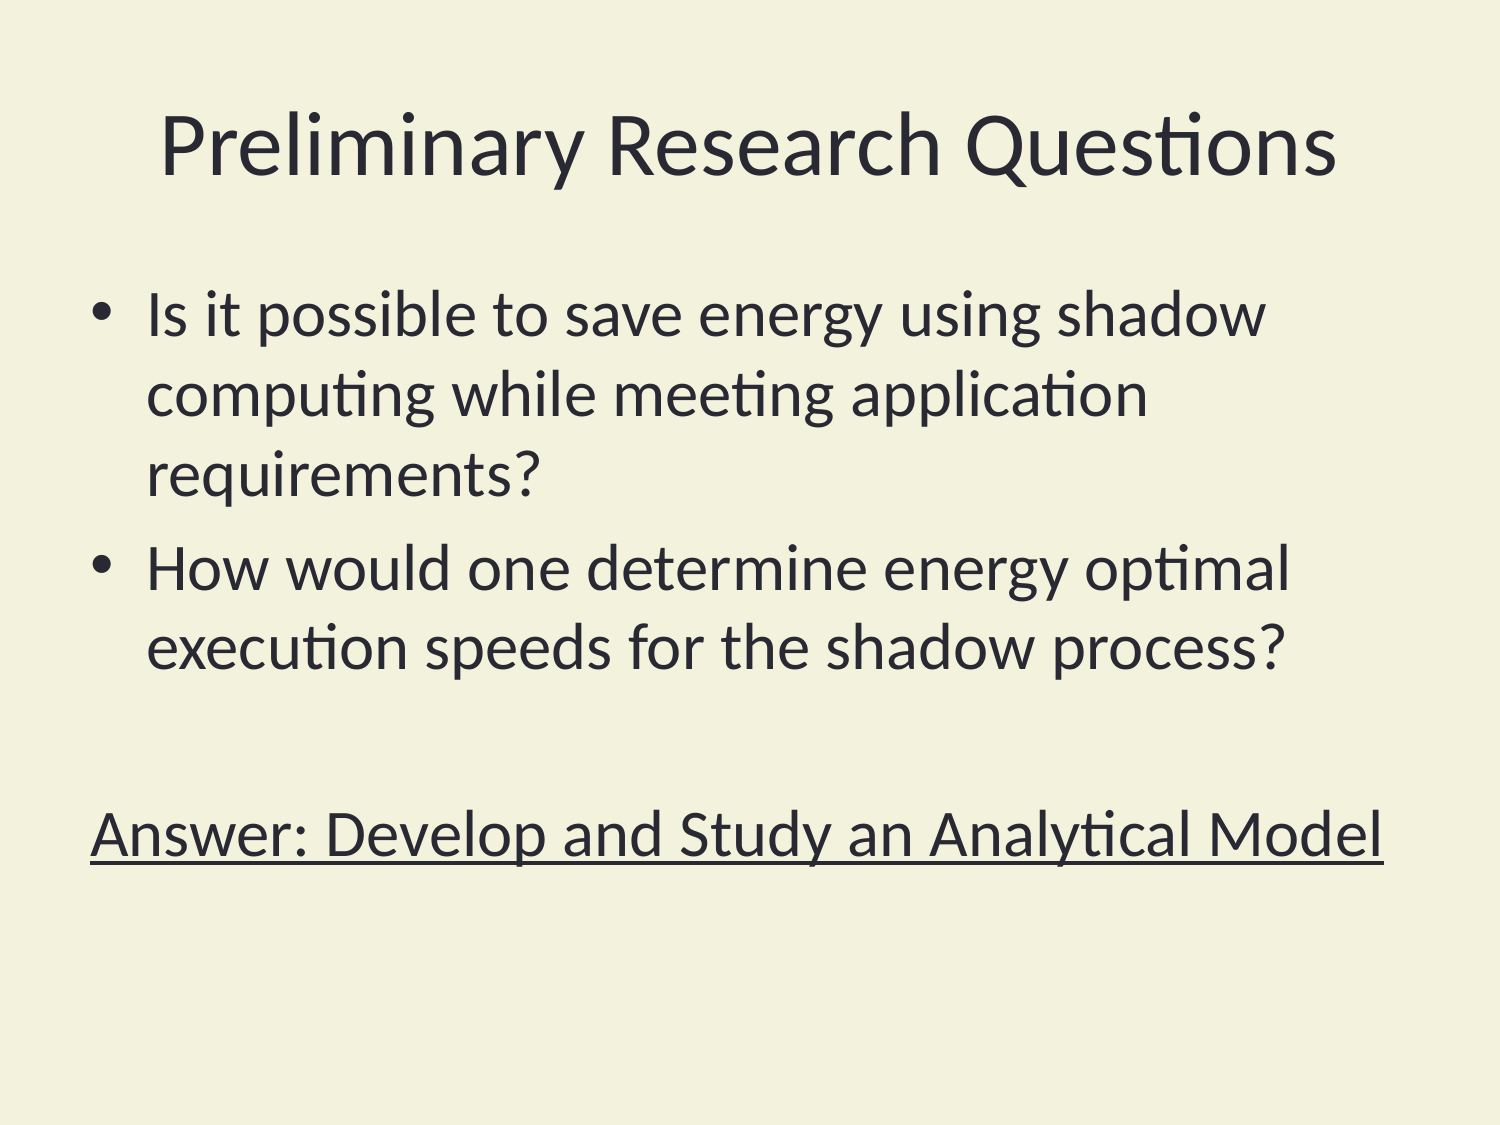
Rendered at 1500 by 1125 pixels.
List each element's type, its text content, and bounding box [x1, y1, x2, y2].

list Is it possible to save energy using shadow computing while meeting application requirements? How would one determine energy optimal execution speeds for the shadow process? Answer: Develop and Study an Analytical Model [75, 262, 1425, 1005]
title Preliminary Research Questions [75, 45, 1425, 233]
